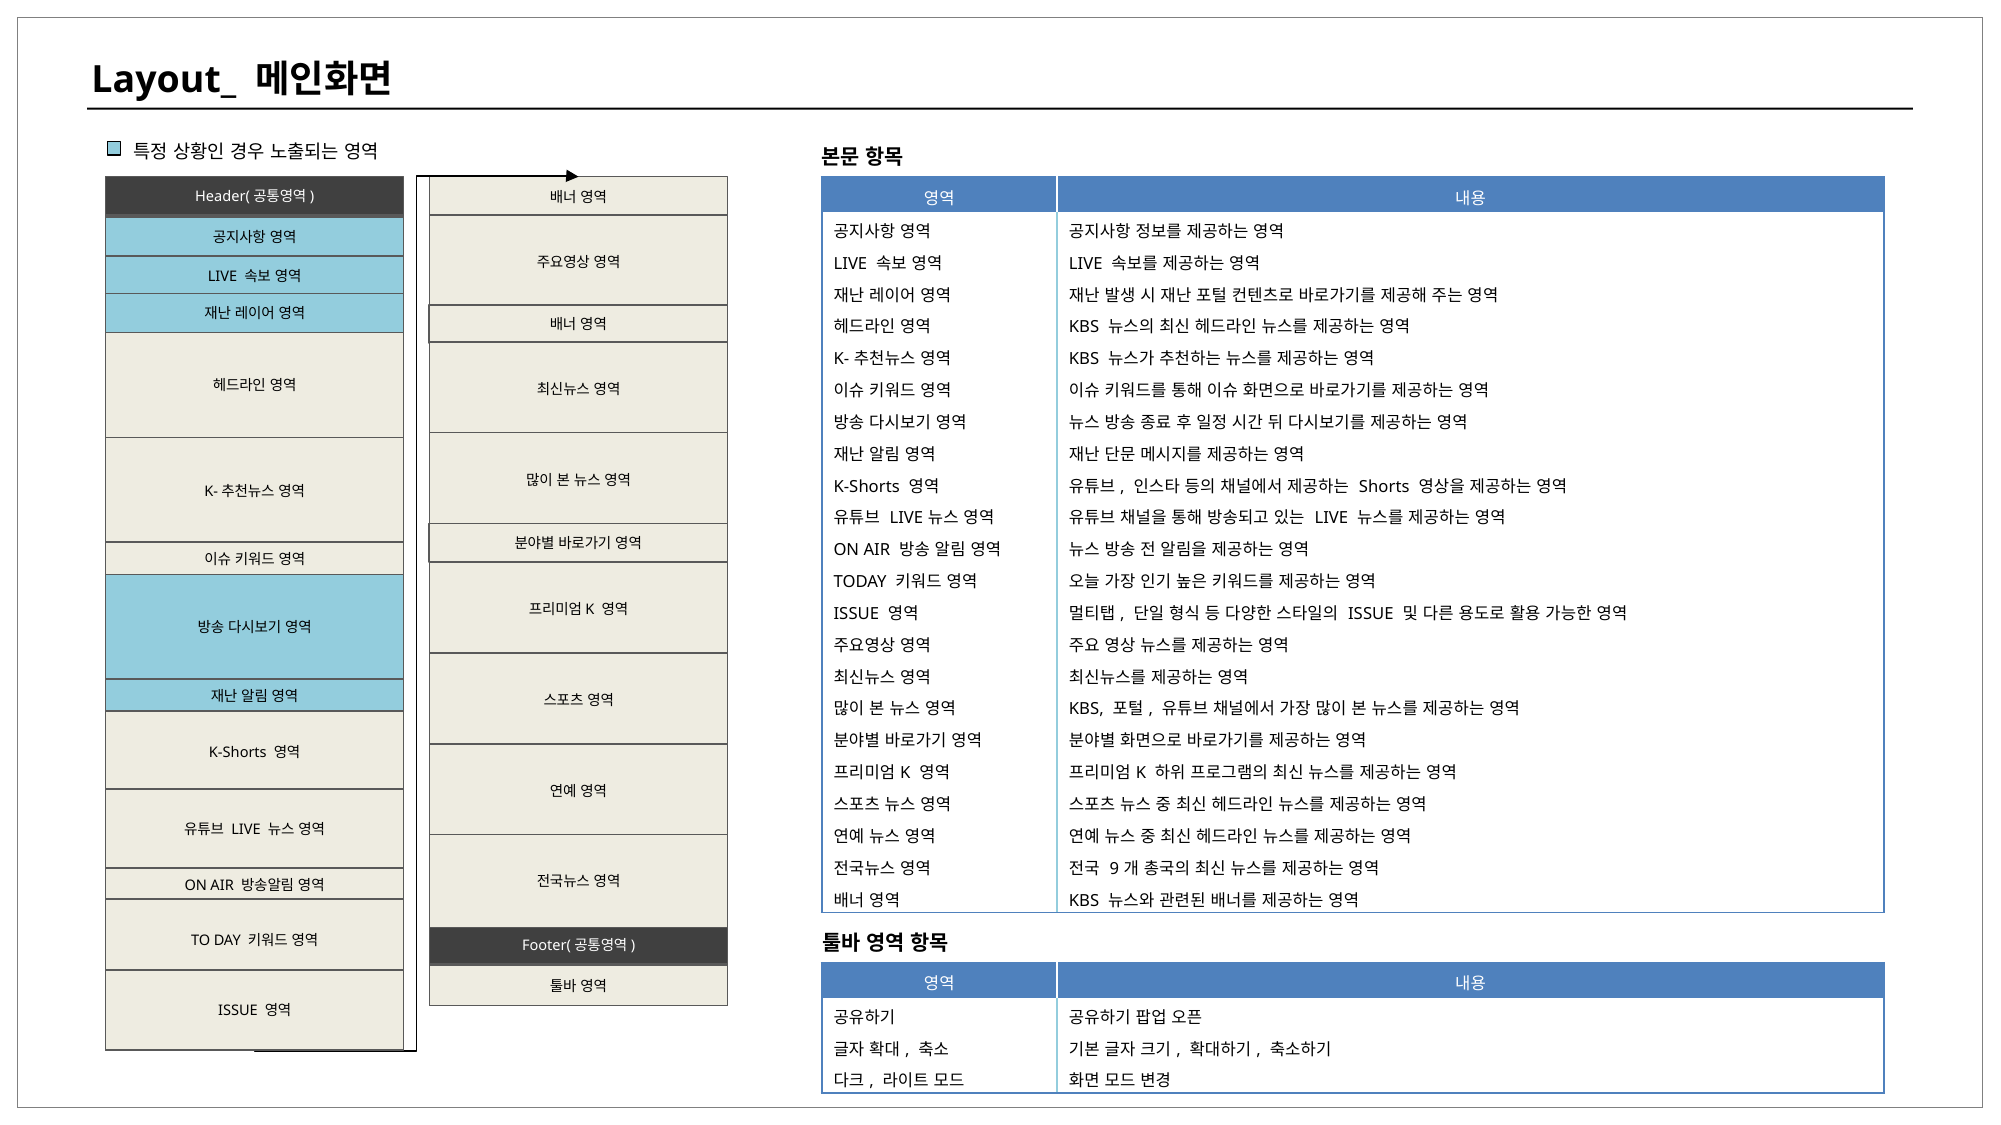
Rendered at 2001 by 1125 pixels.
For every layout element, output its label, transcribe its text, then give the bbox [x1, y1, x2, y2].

table_cell 재난 발생 시 재난 포털 컨텐츠로 바로가기를 제공해 주는 영역 [1058, 276, 1883, 308]
text_box 본문 항목 [806, 136, 919, 177]
table_cell ISSUE 영역 [857, 594, 1056, 626]
text_box 툴바 영역 [429, 965, 728, 1006]
text_box 전국뉴스 영역 [429, 834, 728, 928]
table_cell 공지사항 정보를 제공하는 영역 [1058, 212, 1883, 244]
table_cell KBS 뉴스와 관련된 배너를 제공하는 영역 [1058, 881, 1883, 912]
table_cell 연예 뉴스 영역 [823, 817, 1056, 849]
table_cell 최신뉴스를 제공하는 영역 [1058, 658, 1883, 690]
table_cell 주요영상 영역 [857, 626, 1056, 658]
table_cell KBS 뉴스의 최신 헤드라인 뉴스를 제공하는 영역 [1058, 308, 1883, 339]
table_cell 프리미엄K 영역 [851, 753, 1056, 785]
table_cell 분야별 화면으로 바로가기를 제공하는 영역 [1058, 721, 1883, 753]
table_cell 이슈 키워드를 통해 이슈 화면으로 바로가기를 제공하는 영역 [1058, 371, 1883, 403]
table_cell 유튜브, 인스타 등의 채널에서 제공하는 Shorts 영상을 제공하는 영역 [1058, 467, 1883, 499]
table_cell 프리미엄K 하위 프로그램의 최신 뉴스를 제공하는 영역 [1058, 753, 1883, 785]
table_cell 분야별 바로가기 영역 [857, 721, 1056, 753]
table_cell K-Shorts 영역 [857, 467, 1056, 499]
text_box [0, 451, 100, 776]
table_cell TODAY 키워드 영역 [857, 562, 1056, 594]
table_cell 뉴스 방송 전 알림을 제공하는 영역 [1058, 530, 1883, 562]
table_header 내용 [1058, 964, 1883, 998]
table_cell 멀티탭, 단일 형식 등 다양한 스타일의 ISSUE 및 다른 용도로 활용 가능한 영역 [1058, 594, 1883, 626]
table_cell 다크, 라이트 모드 [823, 1061, 1056, 1092]
table_cell 스포츠 뉴스 영역 [823, 785, 1056, 817]
text_box 많이 본 뉴스 영역 [429, 432, 728, 449]
text_box 공지사항 영역 [105, 217, 404, 256]
table_cell 전국뉴스 영역 [823, 849, 1056, 881]
table_cell ON AIR 방송 알림 영역 [857, 530, 1056, 562]
table_cell 공지사항 영역 [823, 212, 1056, 244]
table_cell 재난 레이어 영역 [823, 276, 1056, 308]
text_box 연예 영역 [429, 785, 728, 834]
table_cell 연예 뉴스 중 최신 헤드라인 뉴스를 제공하는 영역 [1058, 817, 1883, 849]
table_cell 뉴스 방송 종료 후 일정 시간 뒤 다시보기를 제공하는 영역 [1058, 403, 1883, 435]
table_cell 스포츠 뉴스 중 최신 헤드라인 뉴스를 제공하는 영역 [1058, 785, 1883, 817]
text_box 배너 영역 [429, 304, 728, 341]
table_cell 이슈 키워드 영역 [823, 371, 1056, 403]
table_cell 재난 단문 메시지를 제공하는 영역 [1058, 435, 1883, 467]
table_cell 배너 영역 [823, 881, 1056, 912]
table_cell KBS, 포털, 유튜브 채널에서 가장 많이 본 뉴스를 제공하는 영역 [1058, 690, 1883, 721]
text_box 최신뉴스 영역 [429, 341, 728, 432]
table_cell 주요 영상 뉴스를 제공하는 영역 [1058, 626, 1883, 658]
table_cell 헤드라인 영역 [823, 308, 1056, 339]
text_box 특정 상황인 경우 노출되는 영역 [118, 121, 399, 170]
table_cell 기본 글자 크기, 확대하기, 축소하기 [1058, 1030, 1883, 1061]
table_header 영역 [823, 178, 1056, 212]
table_cell LIVE 속보를 제공하는 영역 [1058, 244, 1883, 276]
table_cell 공유하기 팝업 오픈 [1058, 998, 1883, 1030]
table_cell KBS 뉴스가 추천하는 뉴스를 제공하는 영역 [1058, 339, 1883, 371]
table_header 내용 [1058, 178, 1883, 212]
table_cell 화면 모드 변경 [1058, 1061, 1883, 1092]
text_box Layout_ 메인화면 [76, 47, 409, 108]
text_box Footer(공통영역) [429, 928, 728, 964]
table_cell 글자 확대, 축소 [823, 1030, 1056, 1061]
table_header 영역 [823, 964, 1056, 998]
table_cell 공유하기 [823, 998, 1056, 1030]
table_cell 방송 다시보기 영역 [823, 403, 1056, 435]
text_box 배너 영역 [429, 176, 728, 215]
table_cell 유튜브 채널을 통해 방송되고 있는 LIVE 뉴스를 제공하는 영역 [1058, 499, 1883, 530]
text_box LIVE 속보 영역 [105, 256, 404, 293]
text_box 툴바 영역 항목 [807, 921, 964, 962]
table_cell K-추천뉴스 영역 [823, 339, 1056, 371]
text_box 주요영상 영역 [429, 215, 728, 304]
table_cell 전국 9개 총국의 최신 뉴스를 제공하는 영역 [1058, 849, 1883, 881]
table_cell 오늘 가장 인기 높은 키워드를 제공하는 영역 [1058, 562, 1883, 594]
text_box 재난 레이어 영역 [105, 293, 404, 331]
table_cell 유튜브 LIVE뉴스 영역 [857, 499, 1056, 530]
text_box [105, 332, 404, 1051]
text_box [107, 141, 118, 155]
table_cell 최신뉴스 영역 [857, 658, 1056, 690]
table_cell 재난 알림 영역 [823, 435, 1056, 467]
table_cell 많이 본 뉴스 영역 [857, 690, 1056, 721]
table_cell LIVE 속보 영역 [823, 244, 1056, 276]
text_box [408, 451, 854, 776]
text_box Header(공통영역) [105, 176, 404, 216]
